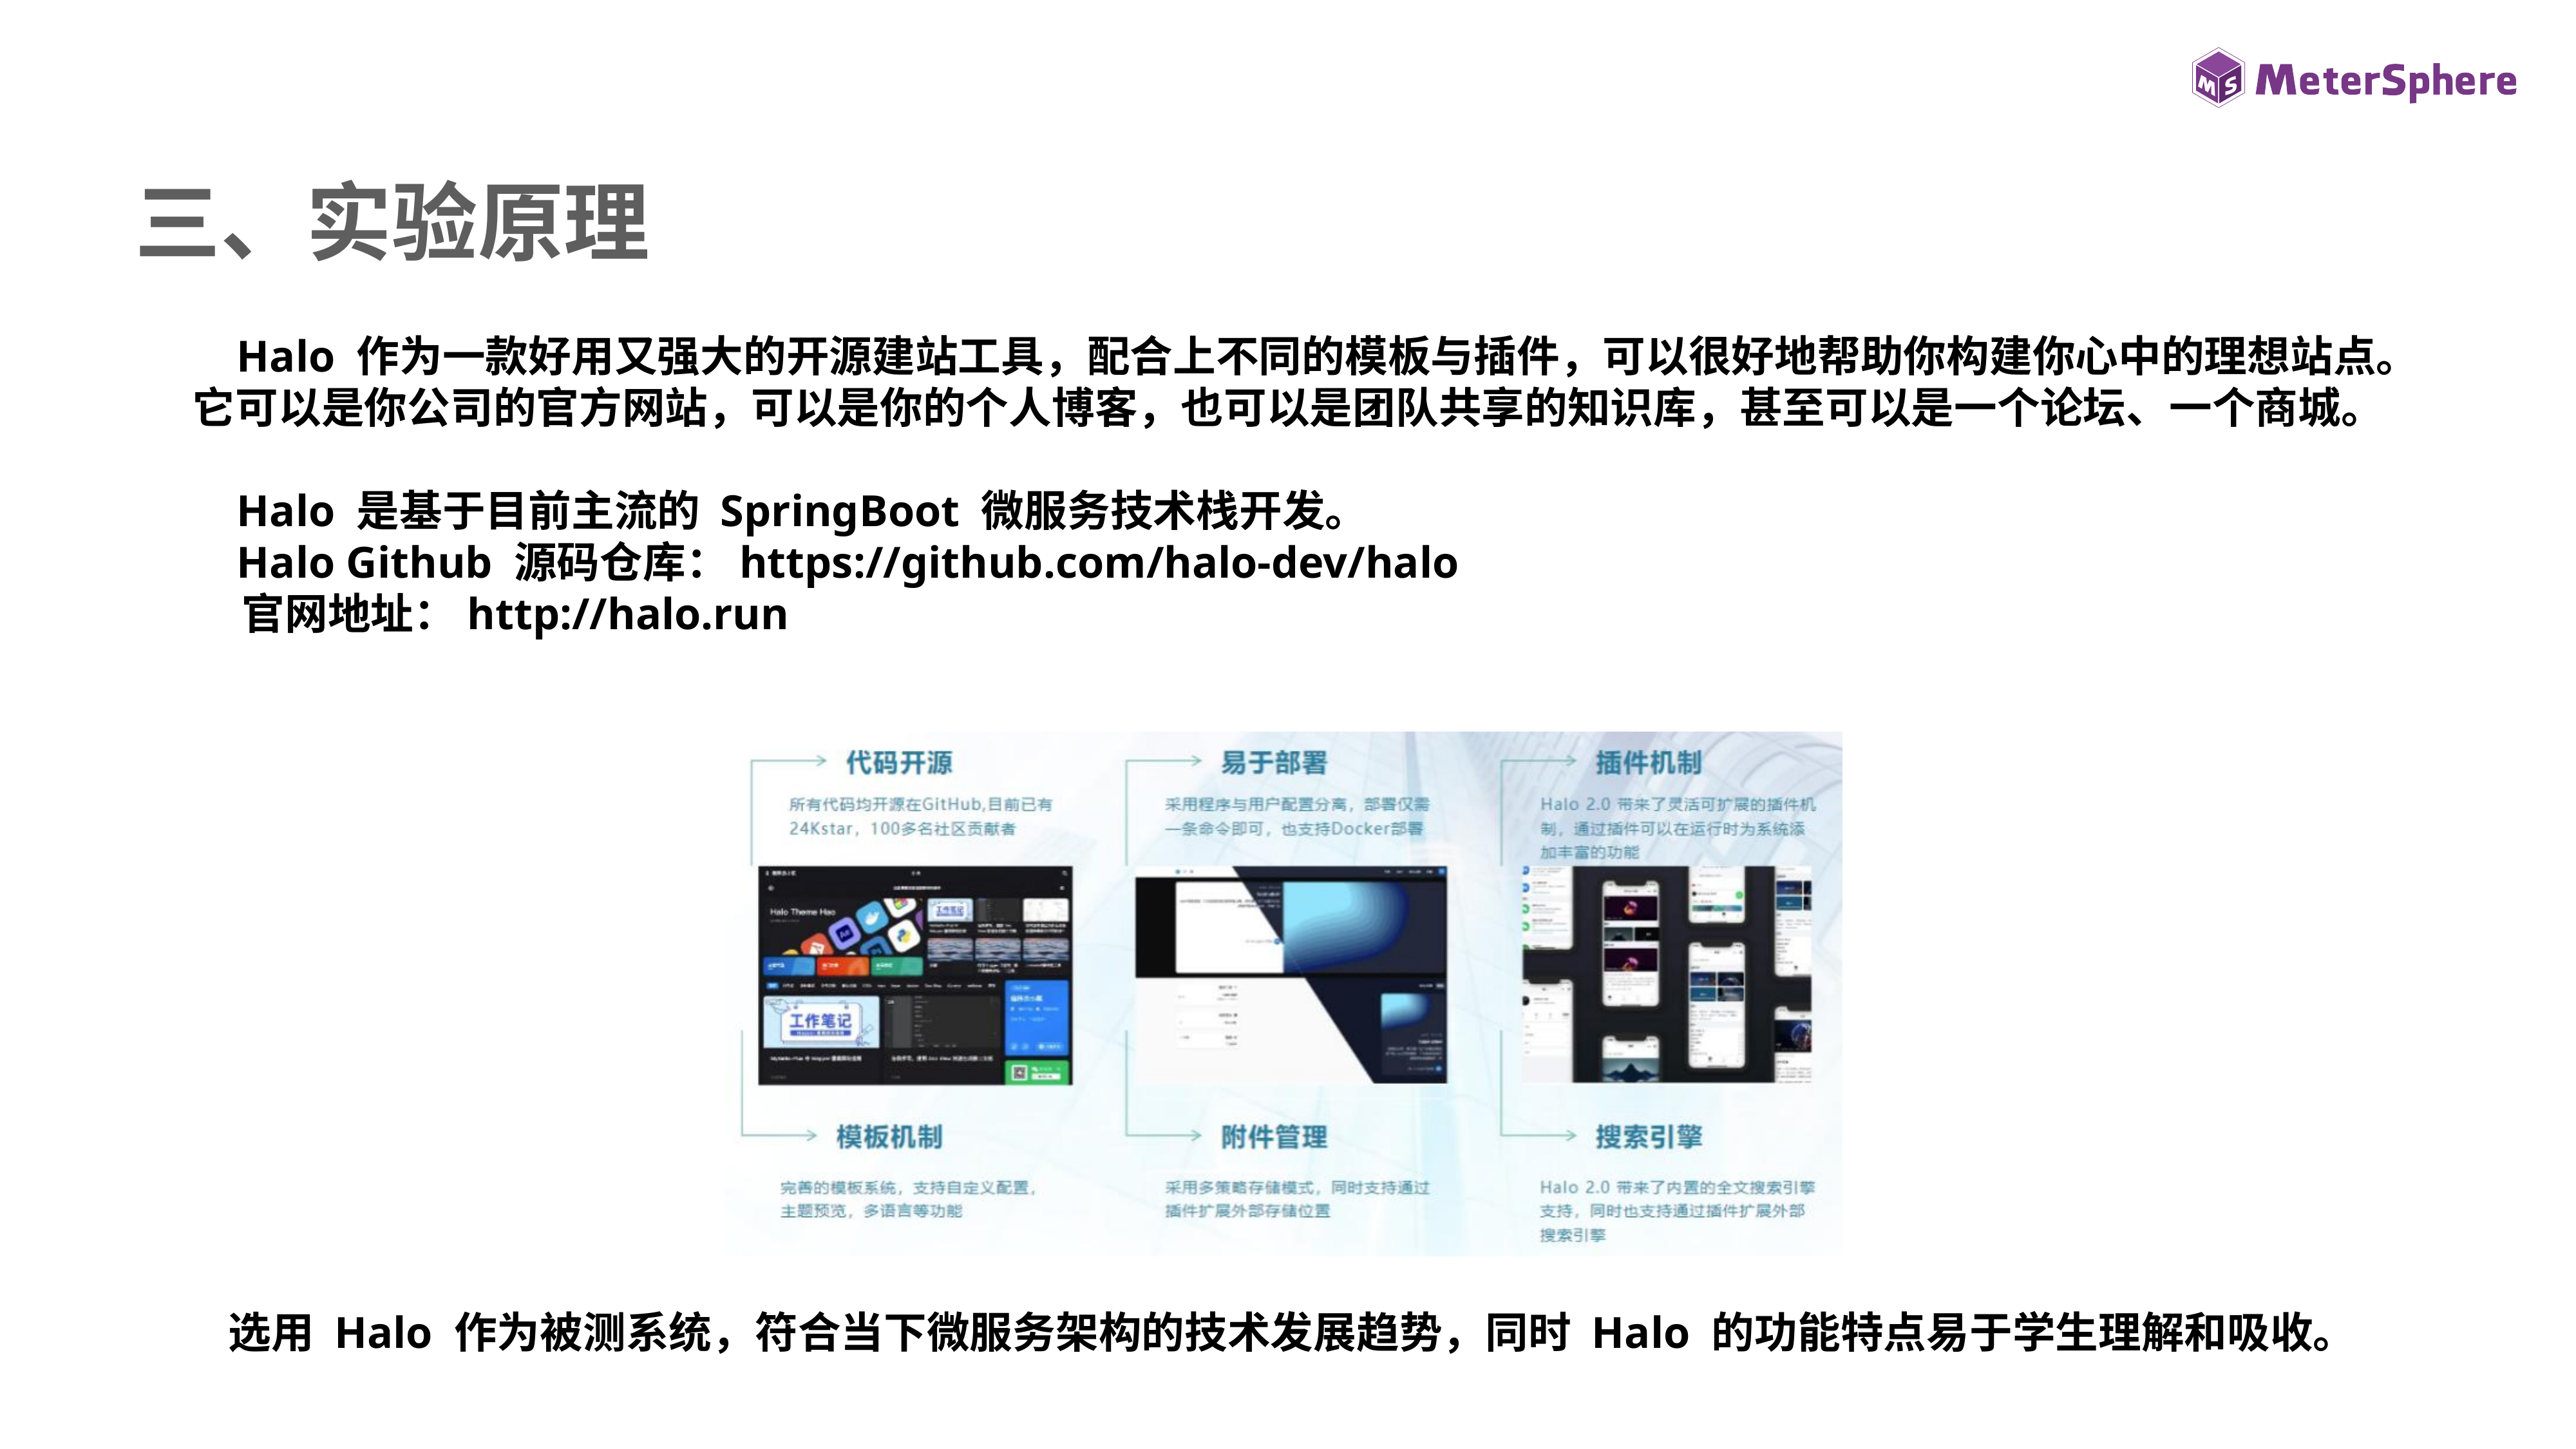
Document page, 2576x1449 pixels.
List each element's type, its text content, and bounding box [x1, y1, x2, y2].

picture [724, 732, 1842, 1256]
text_box 选用 Halo 作为被测系统，符合当下微服务架构的技术发展趋势，同时 Halo 的功能特点易于学生理解和吸收。 [181, 1298, 2518, 1406]
picture [2192, 47, 2517, 108]
text_box 三、实验原理 [125, 158, 1164, 285]
text_box Halo 作为一款好用又强大的开源建站工具，配合上不同的模板与插件，可以很好地帮助你构建你心中的理想站点。它可以是你公司的官方网站，可以是你的个人博客，也可以是团队共享的知识库，甚至可以是一个论坛、一个商城。 Halo 是基于目前主流的 SpringBoot 微服务技术栈开发。 Halo Github 源码仓库：https://github.com/halo-dev/halo 官网地址：http://halo.run [185, 321, 2463, 829]
